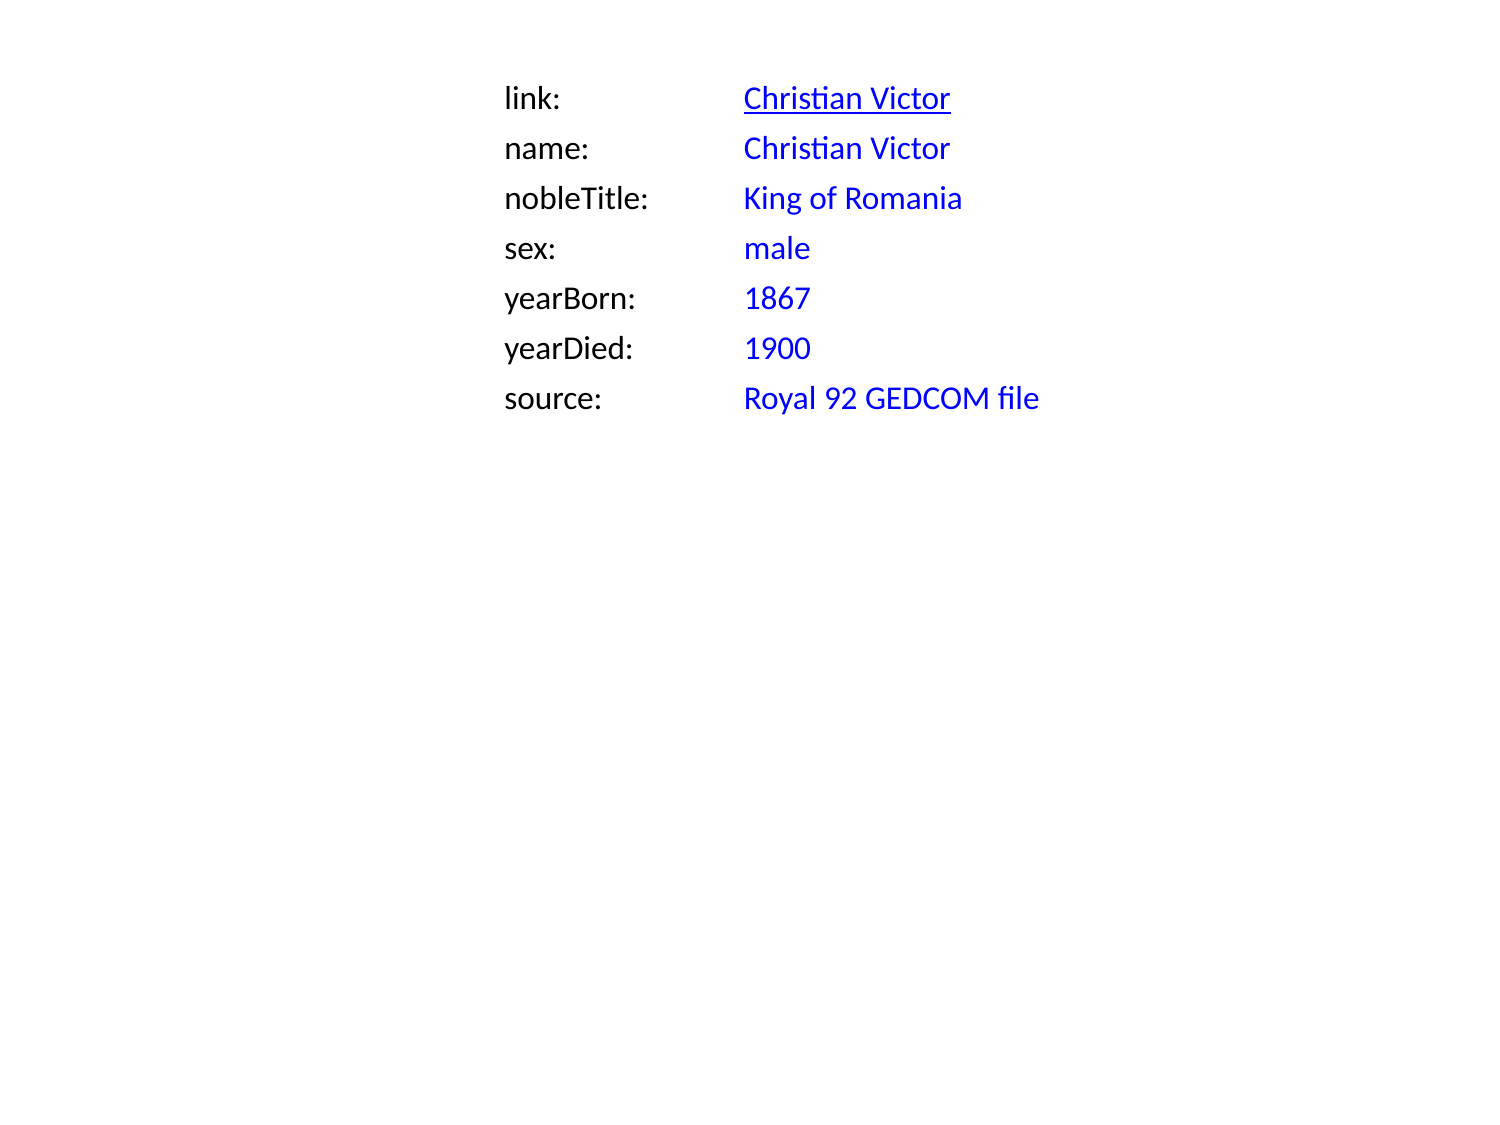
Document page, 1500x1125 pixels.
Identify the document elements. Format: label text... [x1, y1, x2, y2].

text_box male [729, 191, 1459, 241]
text_box Christian Victor [729, 91, 1459, 141]
text_box King of Romania [729, 141, 1459, 191]
text_box name: [489, 91, 729, 141]
text_box yearDied: [489, 291, 729, 341]
text_box yearBorn: [489, 241, 729, 291]
text_box source: [489, 341, 729, 392]
text_box sex: [489, 191, 729, 241]
text_box Royal 92 GEDCOM file [729, 341, 1459, 392]
text_box 1867 [729, 241, 1459, 291]
text_box nobleTitle: [489, 141, 729, 191]
text_box 1900 [729, 291, 1459, 341]
text_box link: [489, 41, 729, 91]
text_box Christian Victor [729, 41, 1459, 91]
